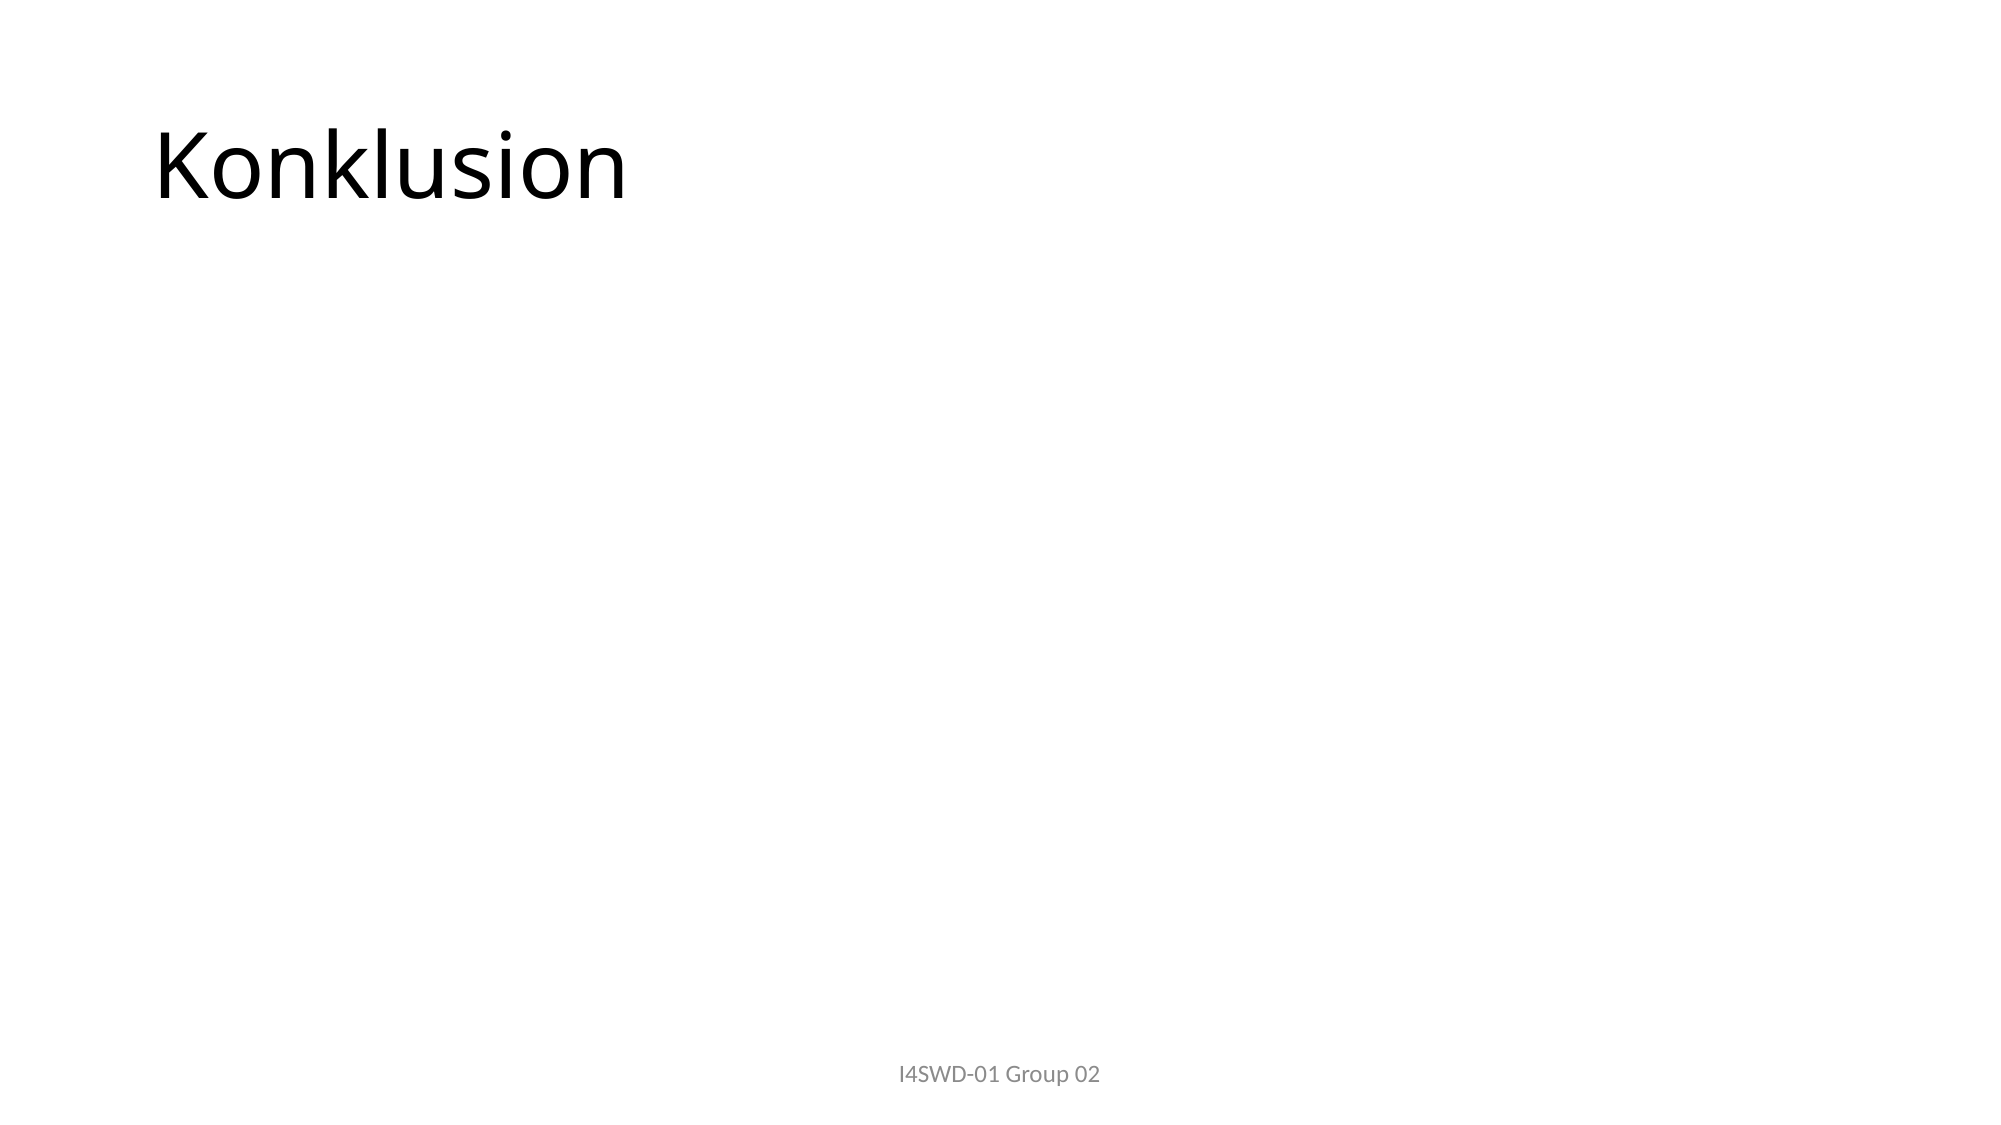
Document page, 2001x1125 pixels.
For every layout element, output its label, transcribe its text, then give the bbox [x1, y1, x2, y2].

footer I4SWD-01 Group 02 [662, 1042, 1338, 1103]
title Konklusion [137, 59, 1863, 278]
